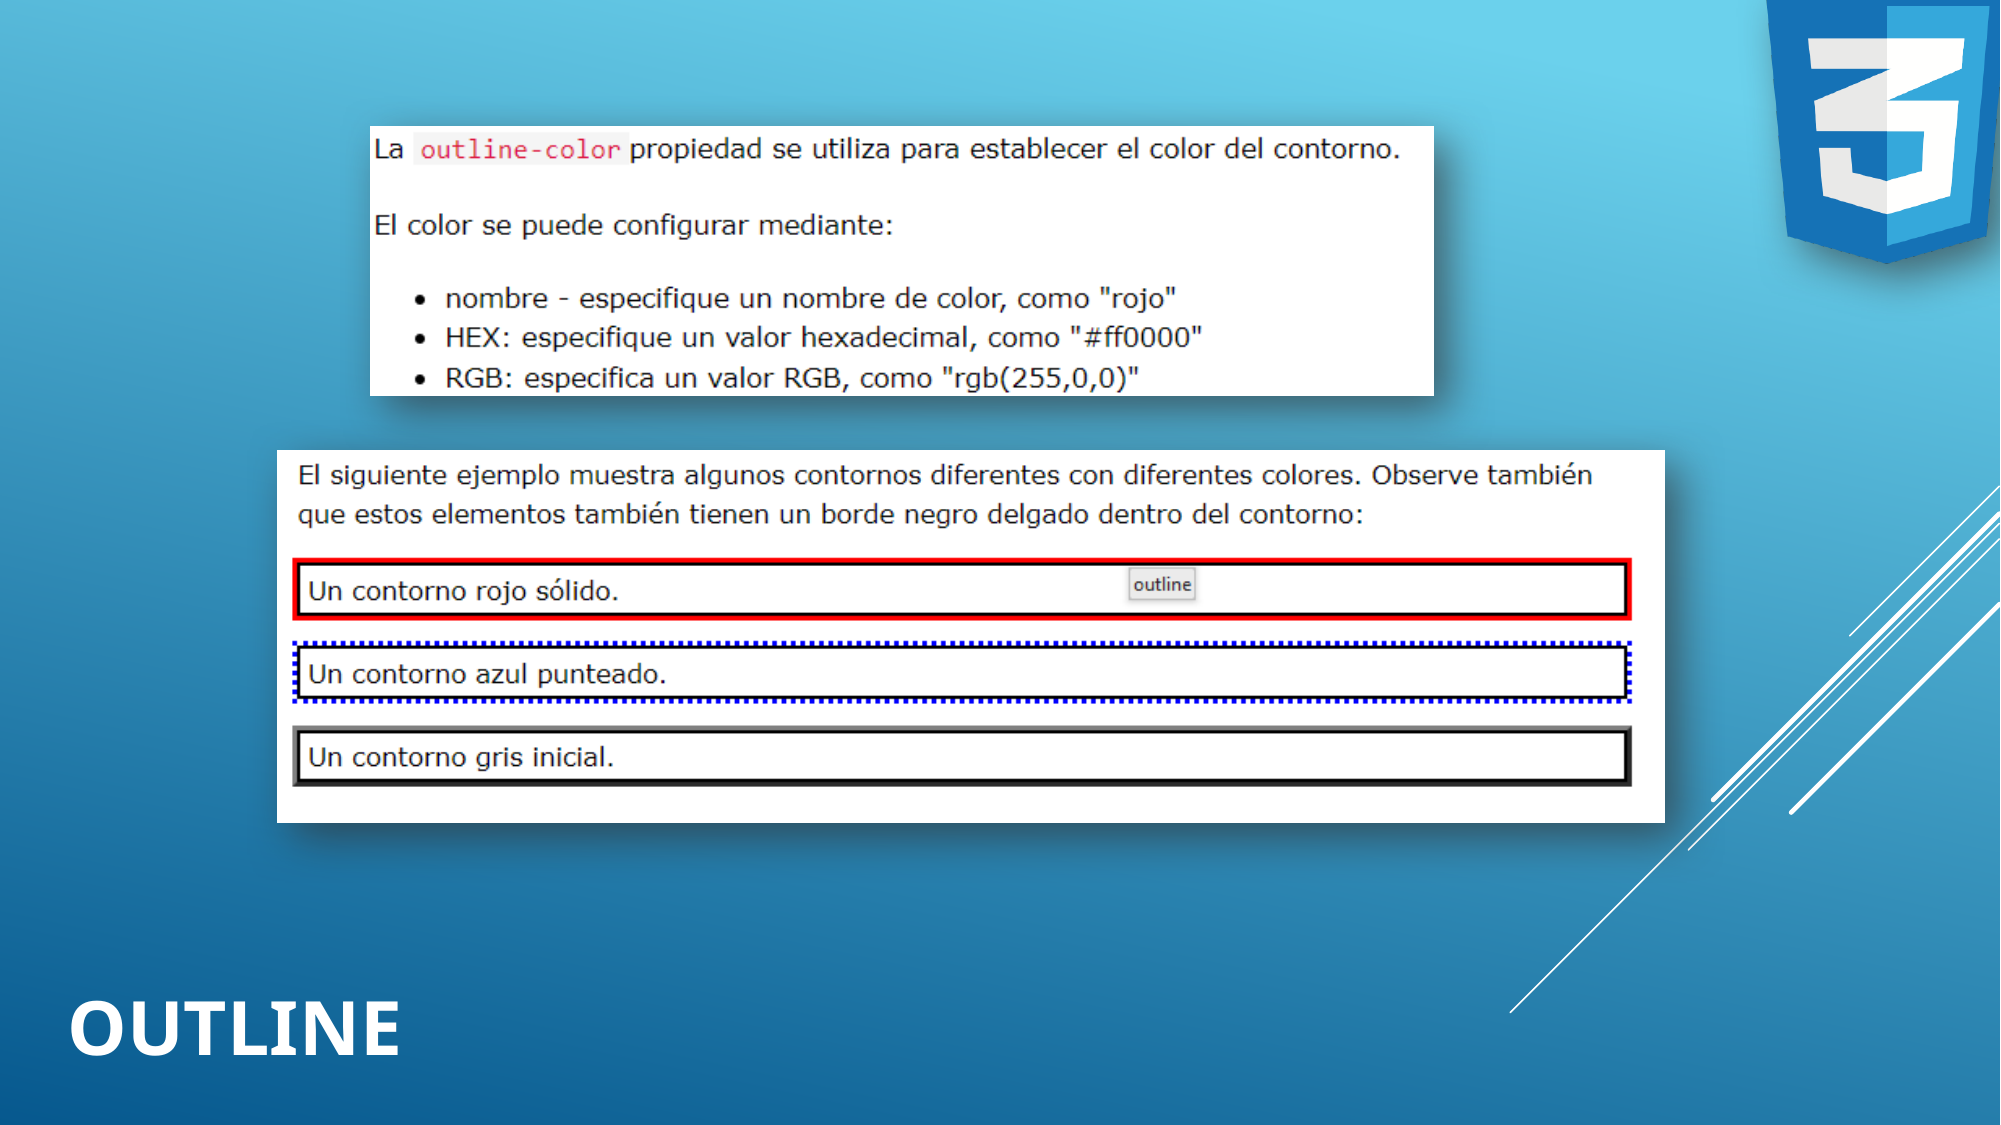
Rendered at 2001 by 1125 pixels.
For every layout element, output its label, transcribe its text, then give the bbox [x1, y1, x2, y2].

title outline [52, 901, 1453, 1125]
picture [370, 126, 1434, 396]
picture [1703, 0, 2000, 309]
picture [277, 450, 1666, 823]
